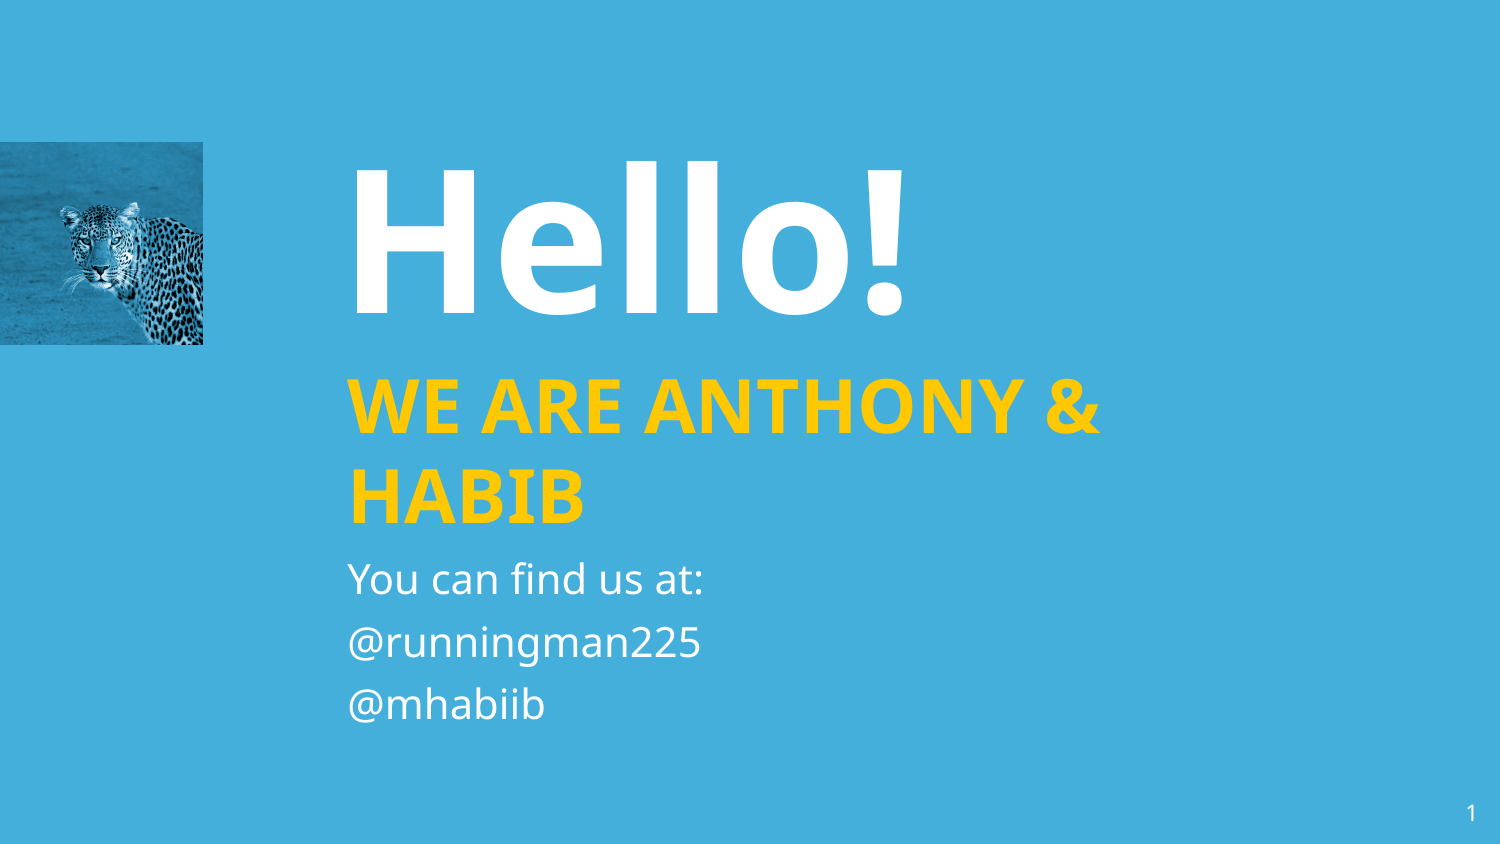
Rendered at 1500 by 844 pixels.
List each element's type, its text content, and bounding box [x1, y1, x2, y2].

list You can find us at: @runningman225 @mhabiib [332, 537, 1317, 844]
picture [0, 141, 203, 345]
title Hello! [324, 157, 1317, 369]
subtitle WE ARE ANTHONY & HABIB [332, 343, 1317, 473]
slide_number 1 [1403, 783, 1494, 832]
